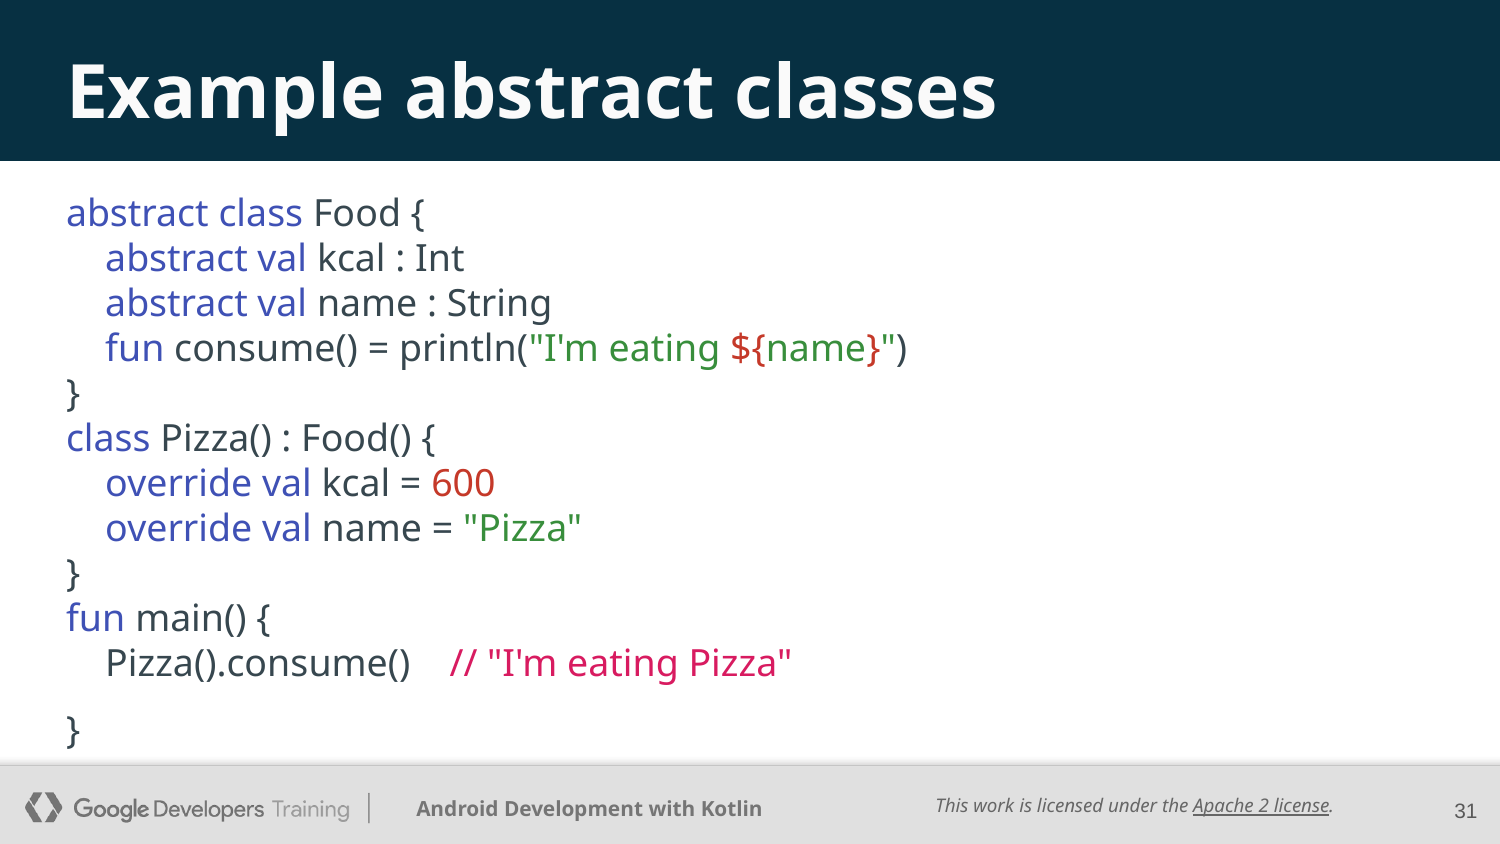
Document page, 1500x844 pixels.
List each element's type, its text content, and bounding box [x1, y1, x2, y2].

list abstract class Food { abstract val kcal : Int abstract val name : String fun consume() = println("I'm eating ${name}") } class Pizza() : Food() { override val kcal = 600 override val name = "Pizza" } fun main() { Pizza().consume() // "I'm eating Pizza" } [51, 173, 1449, 778]
picture [0, 161, 1500, 844]
slide_number ‹#› [1402, 777, 1493, 842]
title Example abstract classes [51, 28, 1449, 122]
